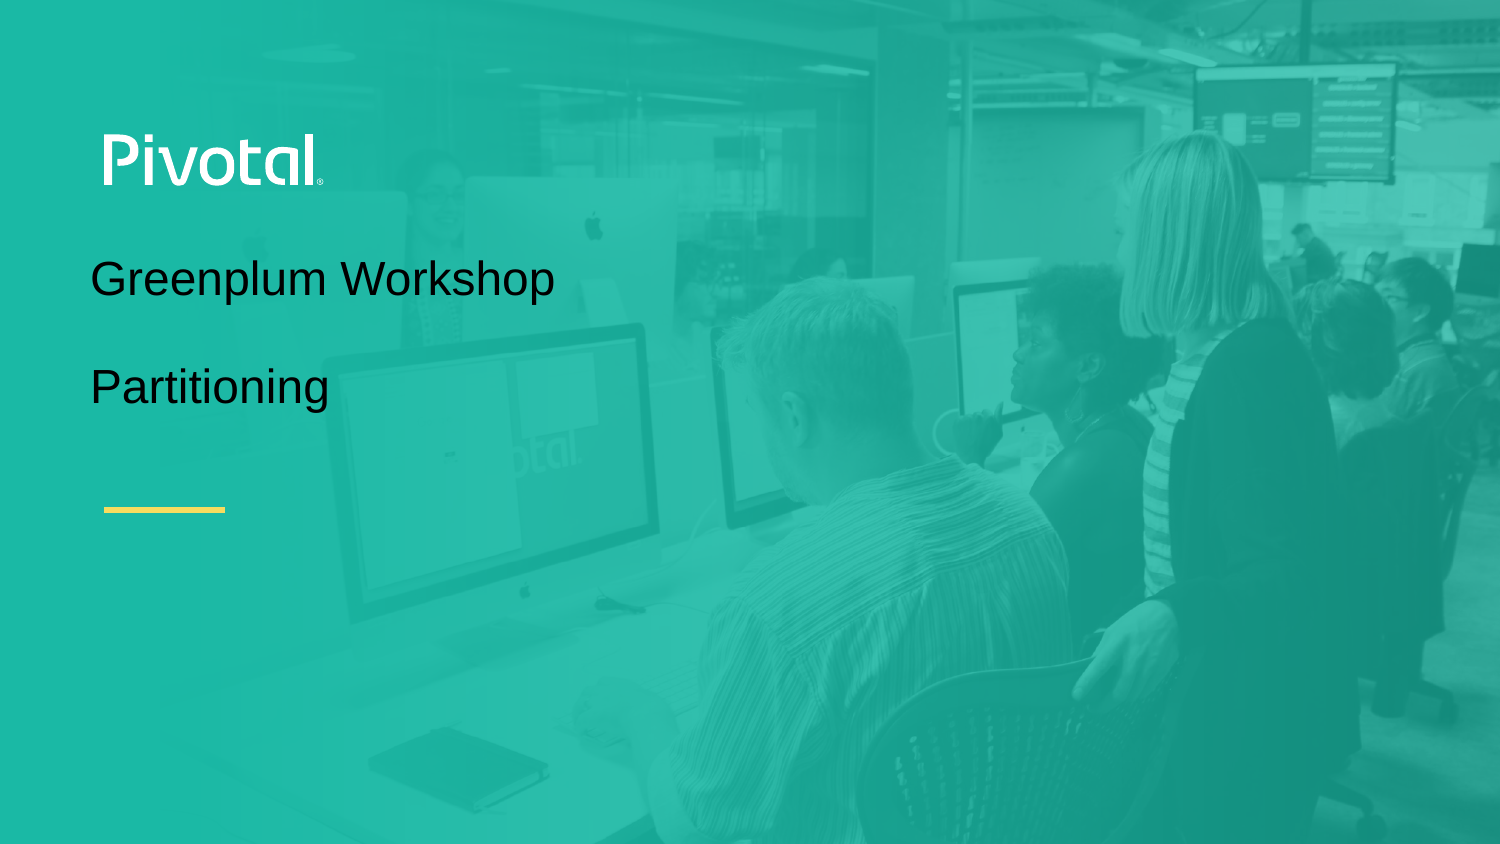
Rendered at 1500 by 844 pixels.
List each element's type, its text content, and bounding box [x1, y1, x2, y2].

title Greenplum Workshop Partitioning [0, 240, 1097, 541]
